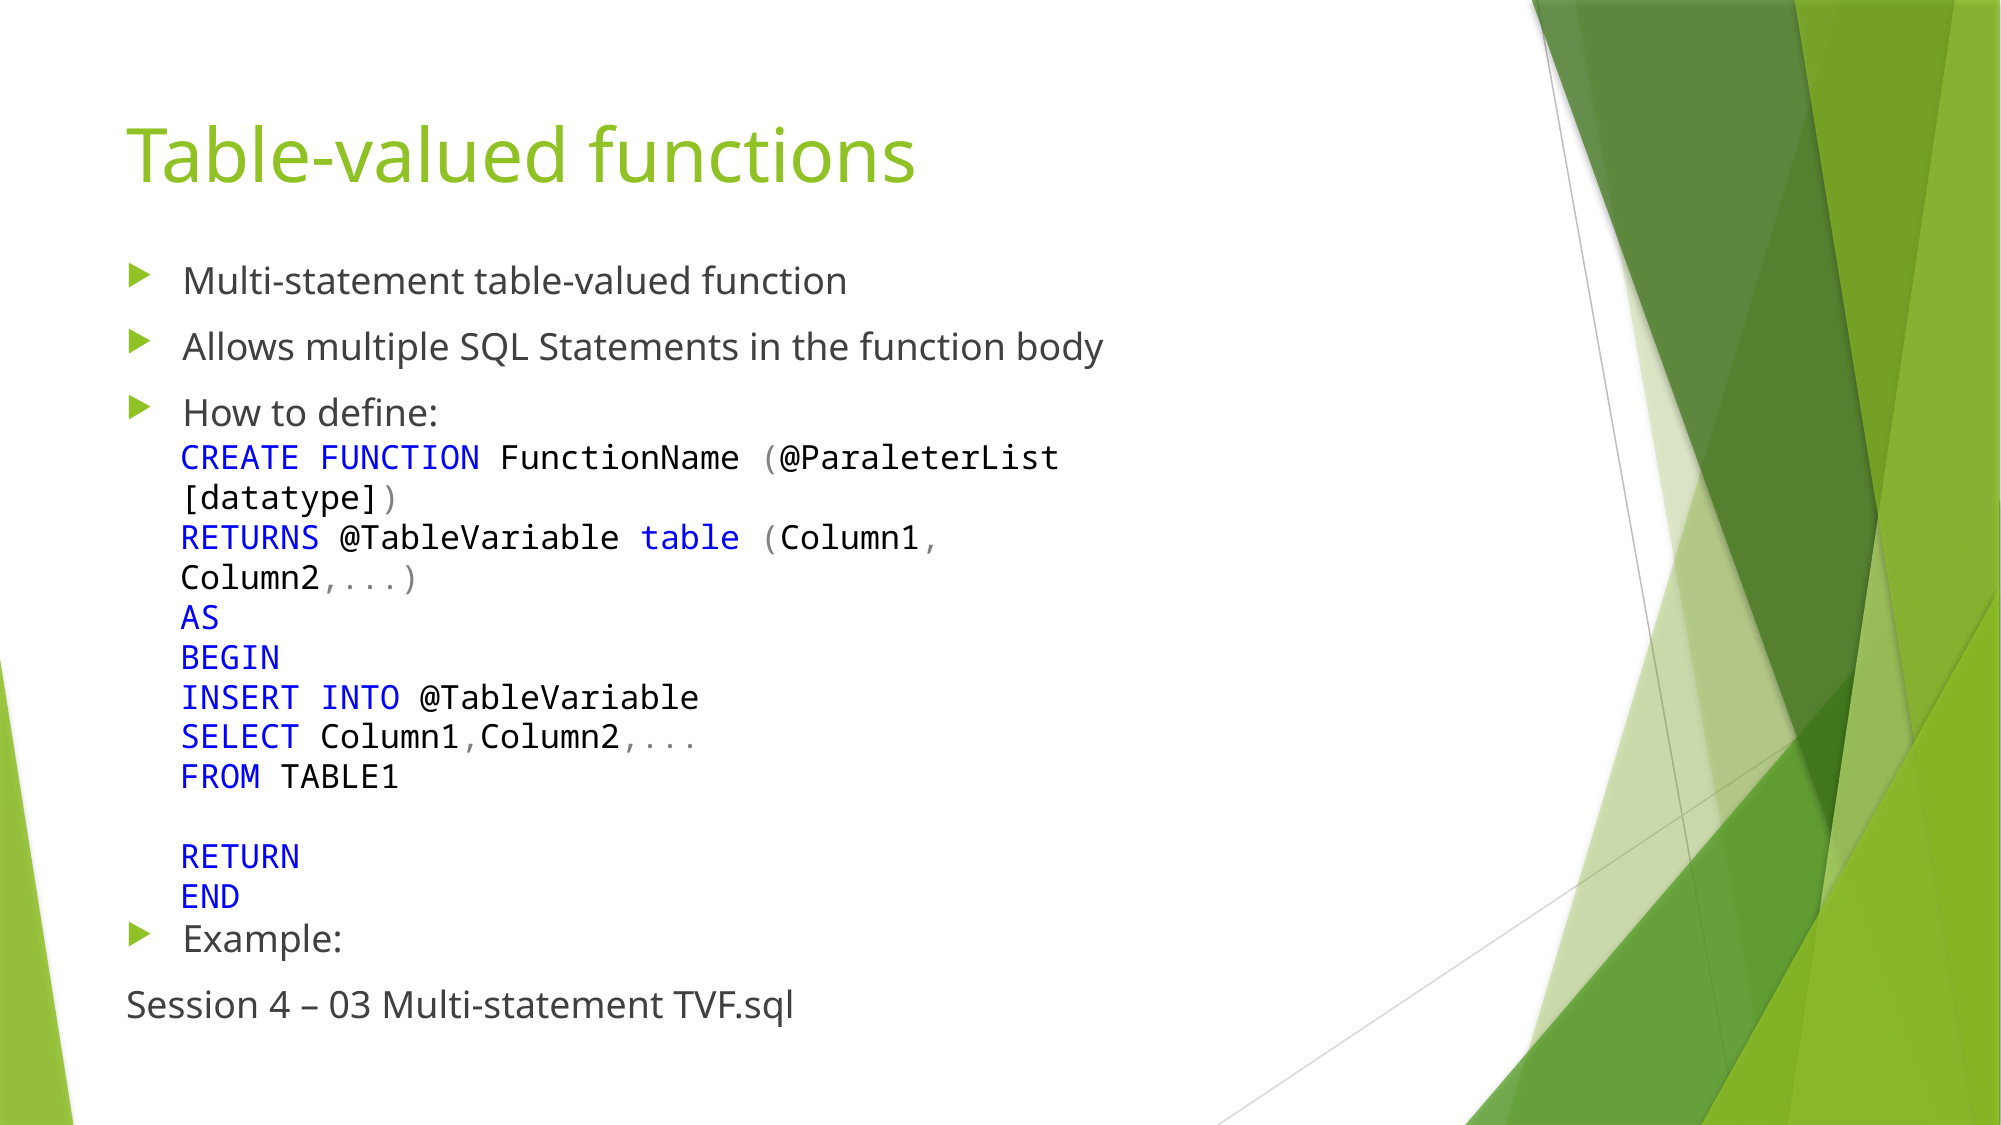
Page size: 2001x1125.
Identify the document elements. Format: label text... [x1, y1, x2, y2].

list Multi-statement table-valued function Allows multiple SQL Statements in the function body How to define: Example: Session 4 – 03 Multi-statement TVF.sql [111, 249, 1522, 1068]
text_box CREATE FUNCTION FunctionName (@ParaleterList [datatype]) RETURNS @TableVariable table (Column1, Column2,...) AS BEGIN INSERT INTO @TableVariable SELECT Column1,Column2,... FROM TABLE1 RETURN END [165, 428, 1166, 923]
title Table-valued functions [111, 99, 1522, 249]
